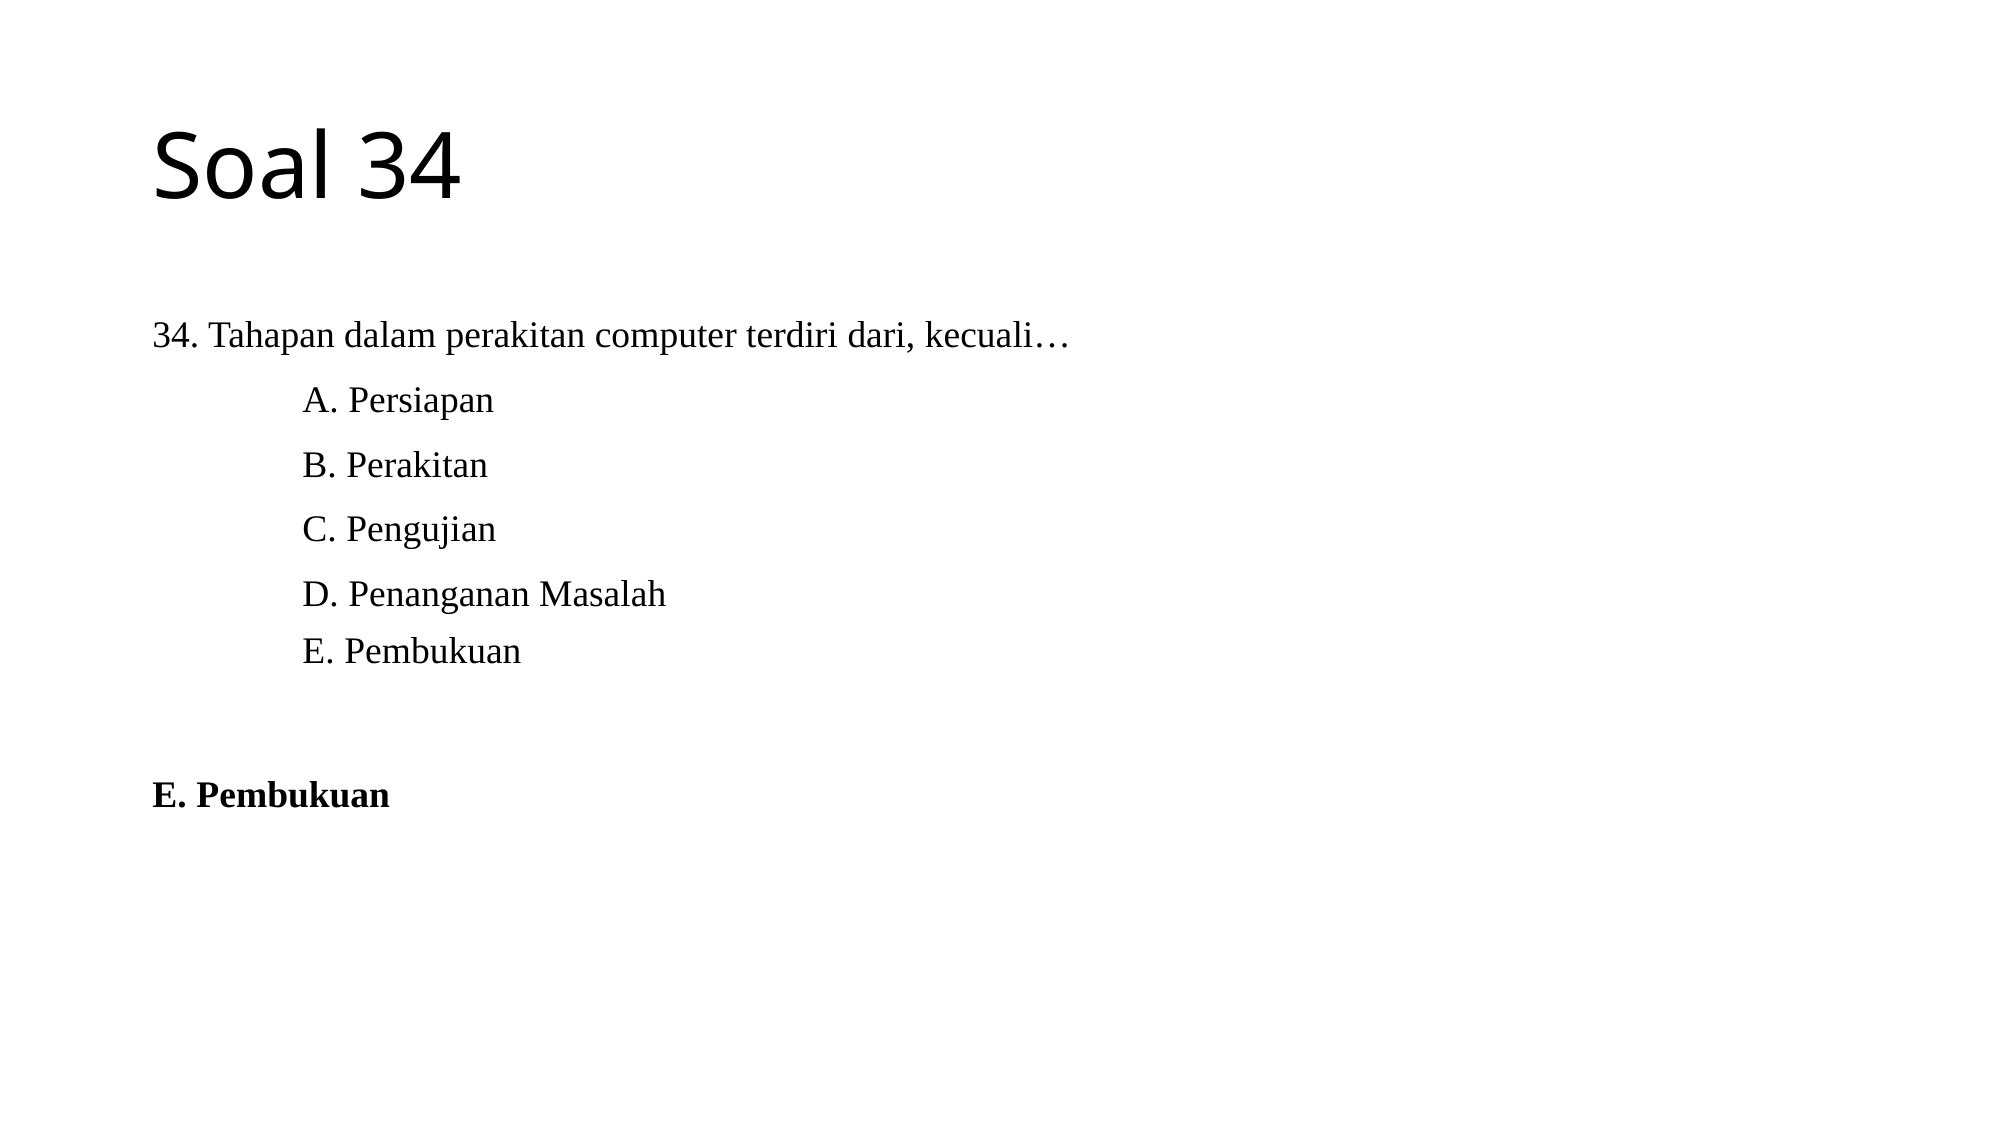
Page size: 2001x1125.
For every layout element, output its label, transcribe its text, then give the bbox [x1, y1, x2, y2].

text_box E. Pembukuan [137, 758, 1863, 931]
title Soal 34 [137, 59, 1863, 278]
list 34. Tahapan dalam perakitan computer terdiri dari, kecuali… A. Persiapan B. Perakitan C. Pengujian D. Penanganan Masalah E. Pembukuan [137, 299, 1863, 701]
